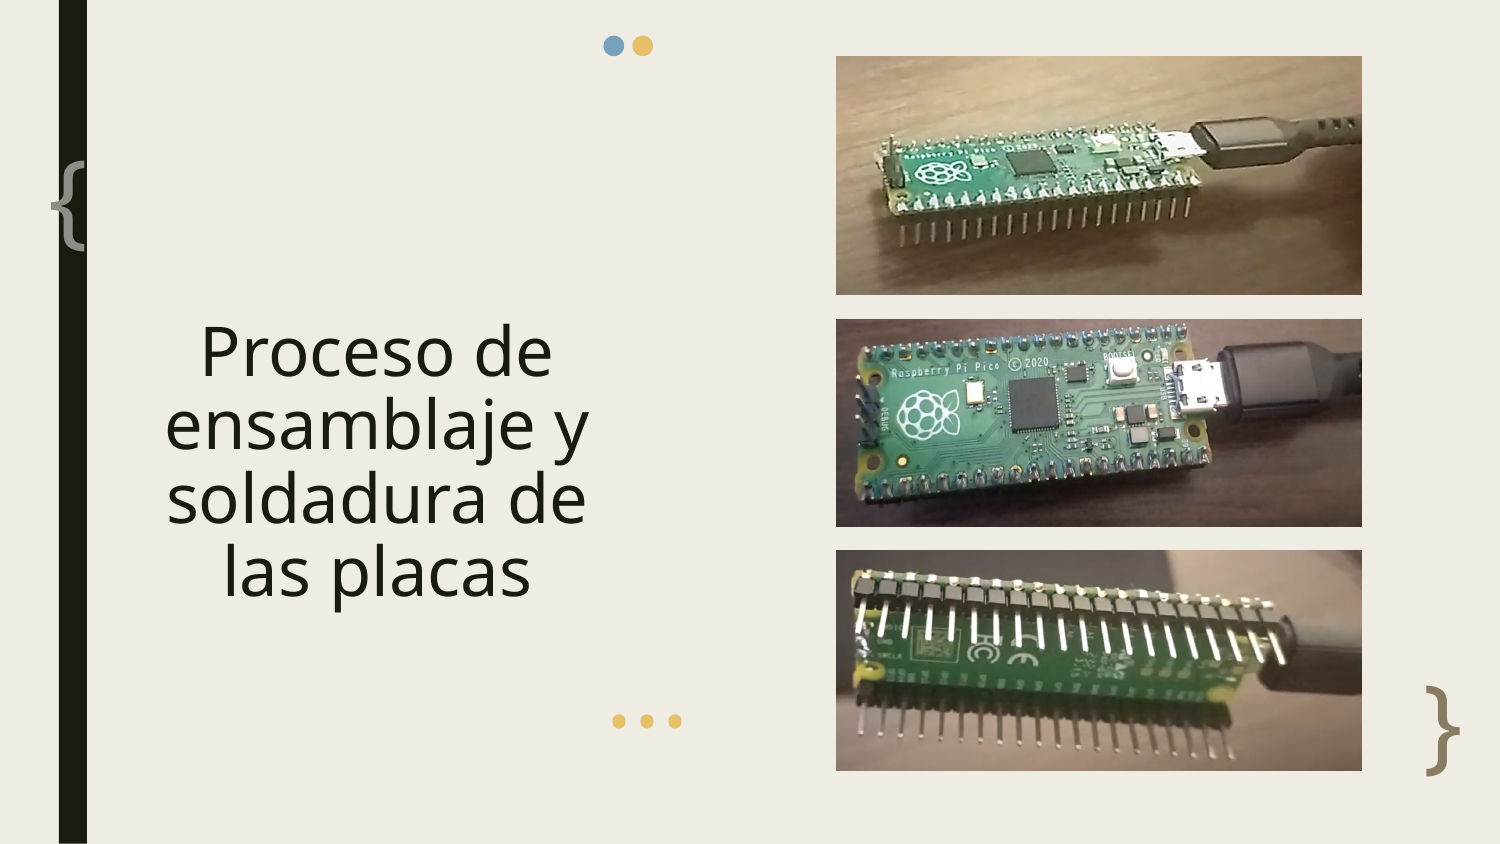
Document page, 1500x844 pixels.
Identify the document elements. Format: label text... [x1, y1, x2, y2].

text_box ... [467, 673, 705, 764]
text_box { [33, 116, 149, 260]
picture [836, 550, 1362, 771]
picture [836, 56, 1362, 295]
text_box } [1408, 656, 1494, 781]
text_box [573, 35, 654, 57]
title Proceso de ensamblaje y soldadura de las placas [110, 172, 644, 627]
picture [836, 319, 1362, 527]
